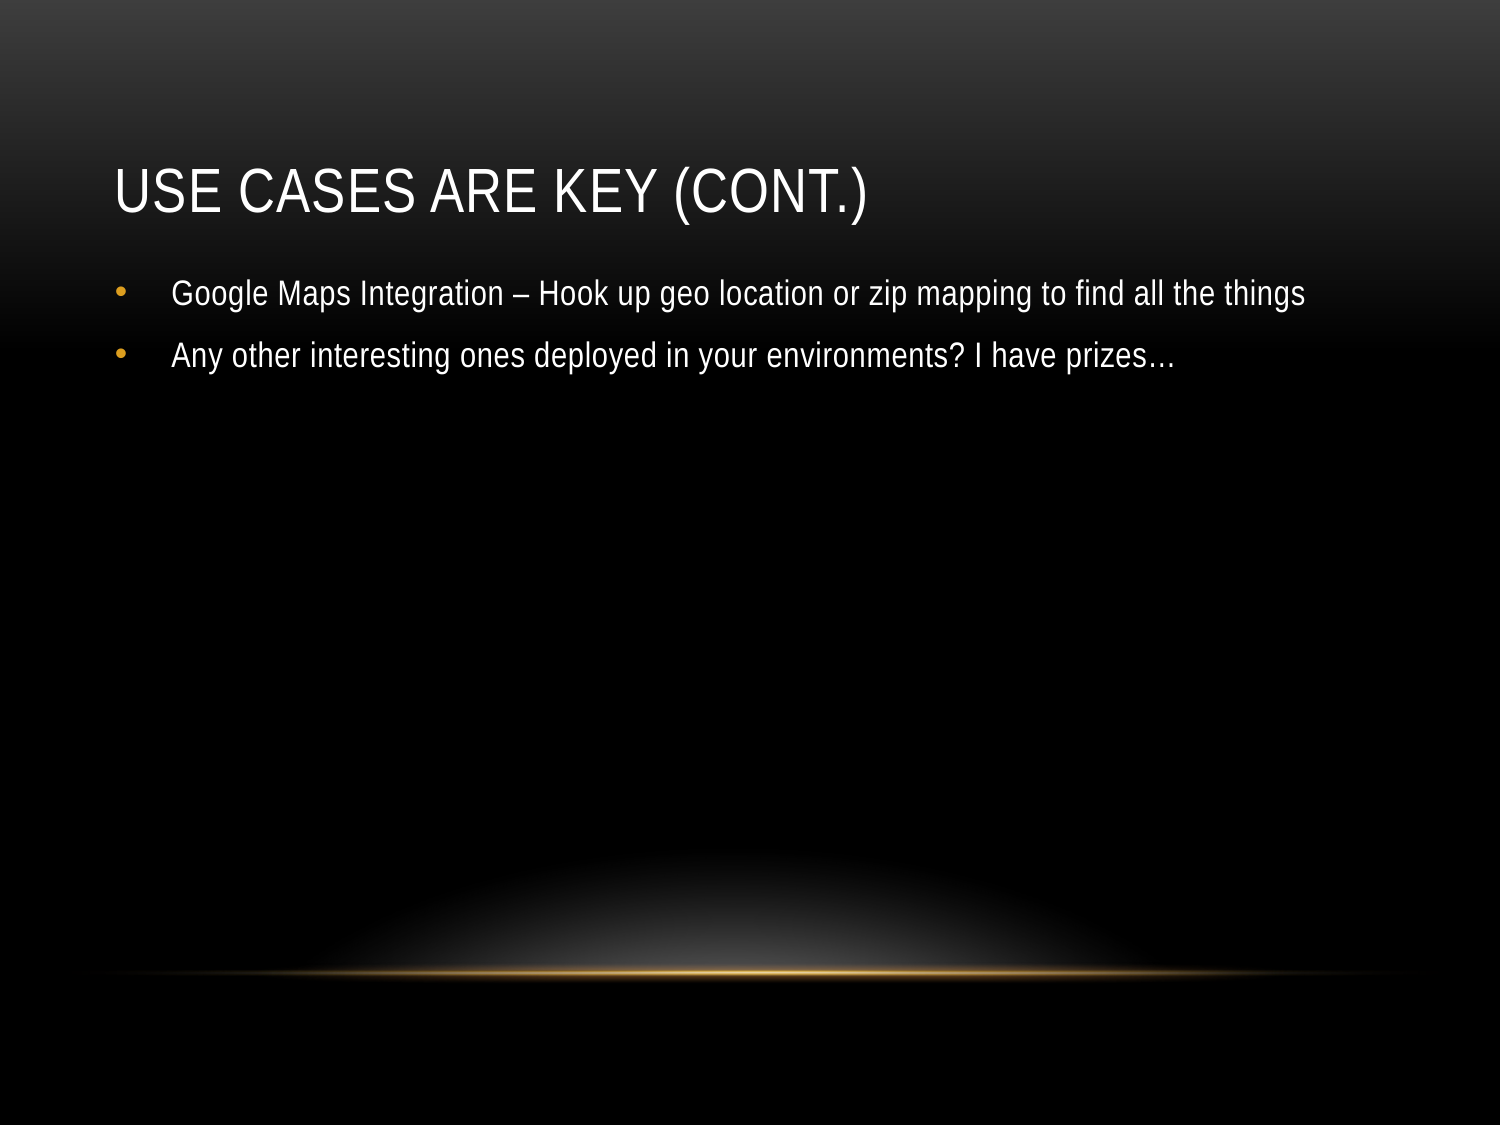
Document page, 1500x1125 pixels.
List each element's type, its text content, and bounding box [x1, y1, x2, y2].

title Use cases are key (cont.) [99, 45, 1400, 233]
picture [0, 0, 1500, 1125]
list Google Maps Integration – Hook up geo location or zip mapping to find all the things Any other interesting ones deployed in your environments? I have prizes… [99, 262, 1400, 938]
